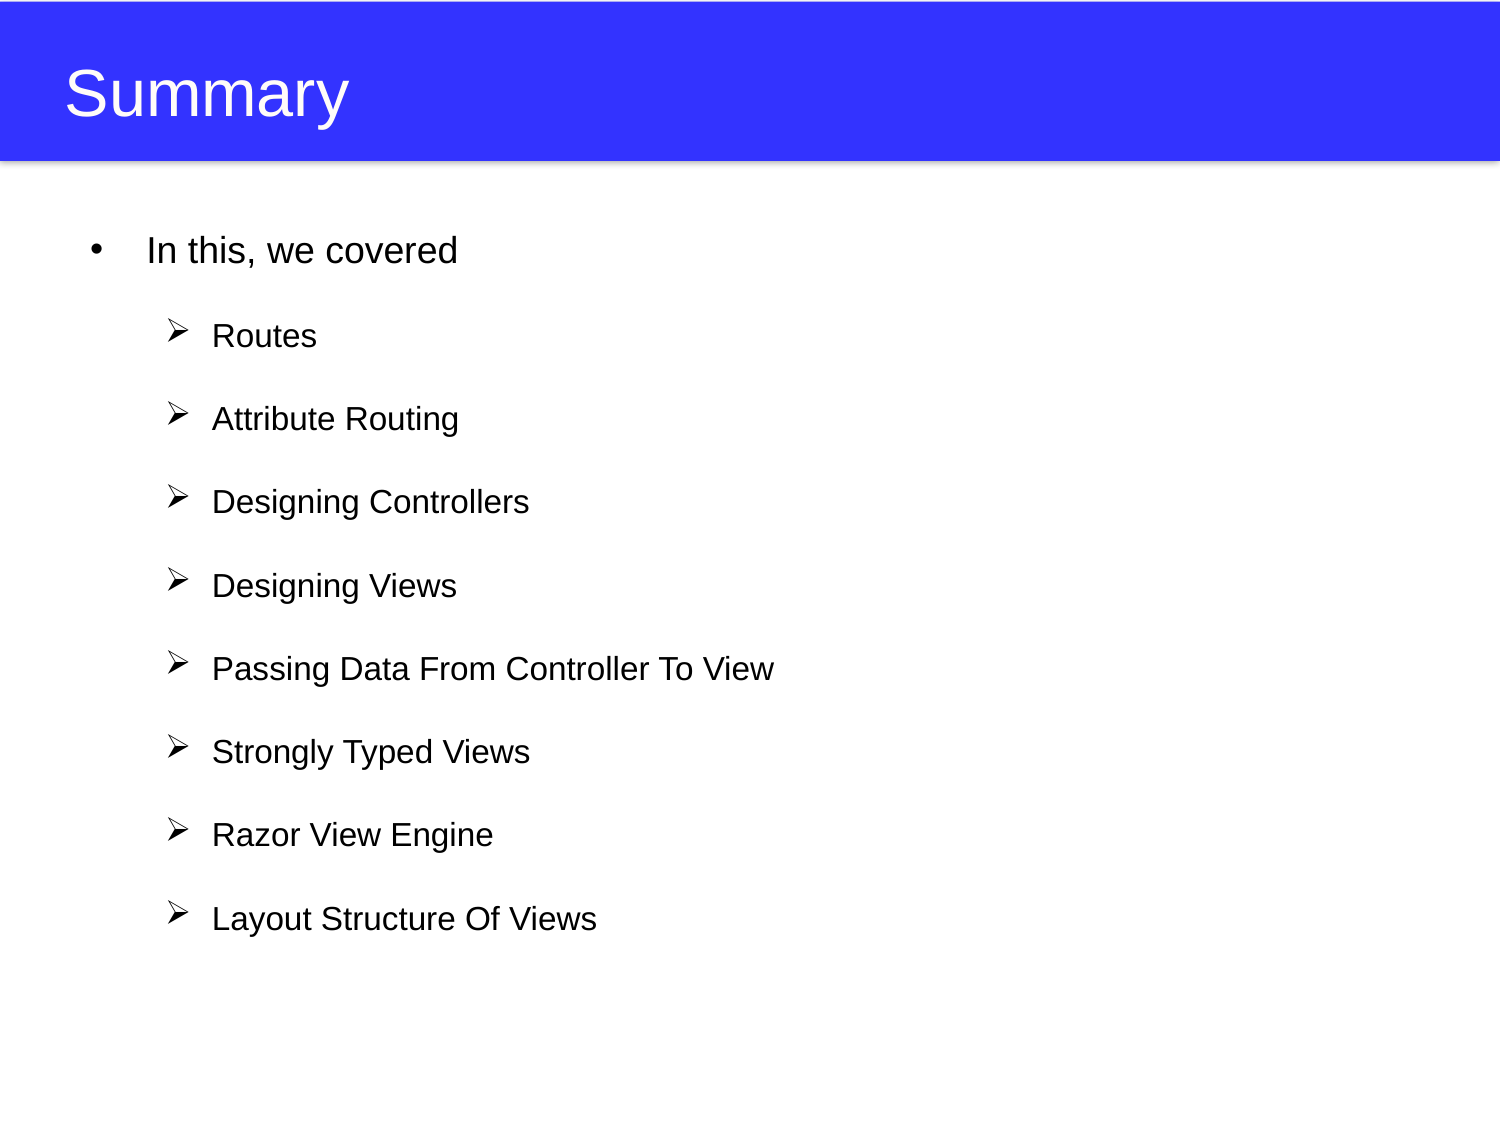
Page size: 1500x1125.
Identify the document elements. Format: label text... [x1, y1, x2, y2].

title Summary [49, 42, 1450, 135]
list In this, we covered Routes Attribute Routing Designing Controllers Designing Views Passing Data From Controller To View Strongly Typed Views Razor View Engine Layout Structure Of Views [75, 173, 1441, 1005]
